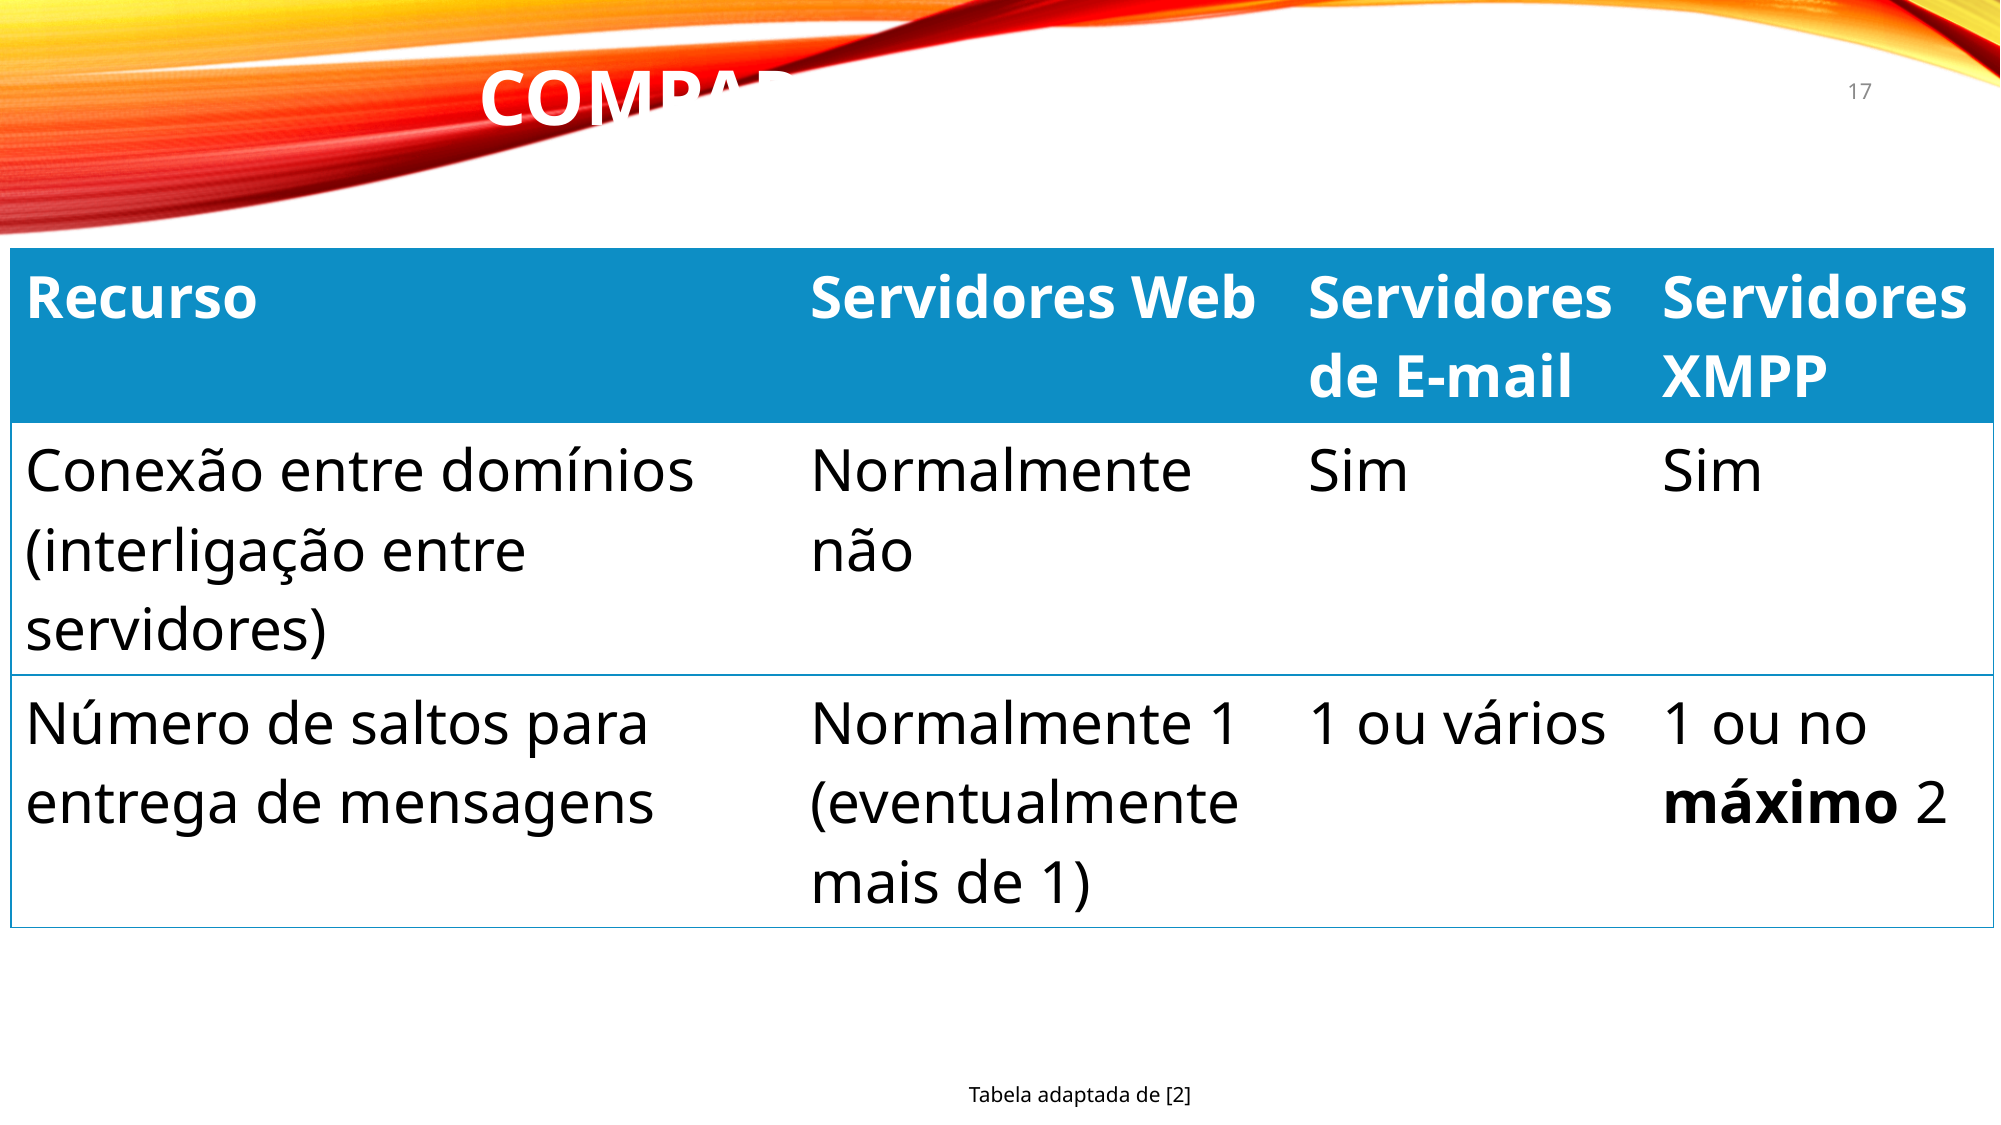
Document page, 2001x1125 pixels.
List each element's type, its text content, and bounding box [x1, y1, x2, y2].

table_cell Sim [1648, 423, 1993, 674]
table_cell Sim [1293, 423, 1648, 674]
slide_number 17 [1437, 62, 1888, 123]
table_header Servidores Web [796, 249, 1293, 421]
picture [0, 0, 2000, 237]
table_cell 1 ou no máximo 2 [1648, 676, 1993, 927]
table_cell Conexão entre domínios (interligação entre servidores) [12, 423, 796, 674]
table_cell 1 ou vários [1293, 676, 1648, 927]
table_cell Normalmente 1 (eventualmente mais de 1) [796, 676, 1293, 927]
table_header Servidores XMPP [1648, 249, 1993, 421]
text_box Tabela adaptada de [2] [954, 1074, 1207, 1115]
table_header Servidores de E-mail [1293, 249, 1648, 421]
table_cell Número de saltos para entrega de mensagens [12, 676, 796, 927]
title Comparação das Arquiteturas [425, 18, 1835, 184]
table_cell Normalmente não [796, 423, 1293, 674]
table_header Recurso [12, 249, 796, 421]
